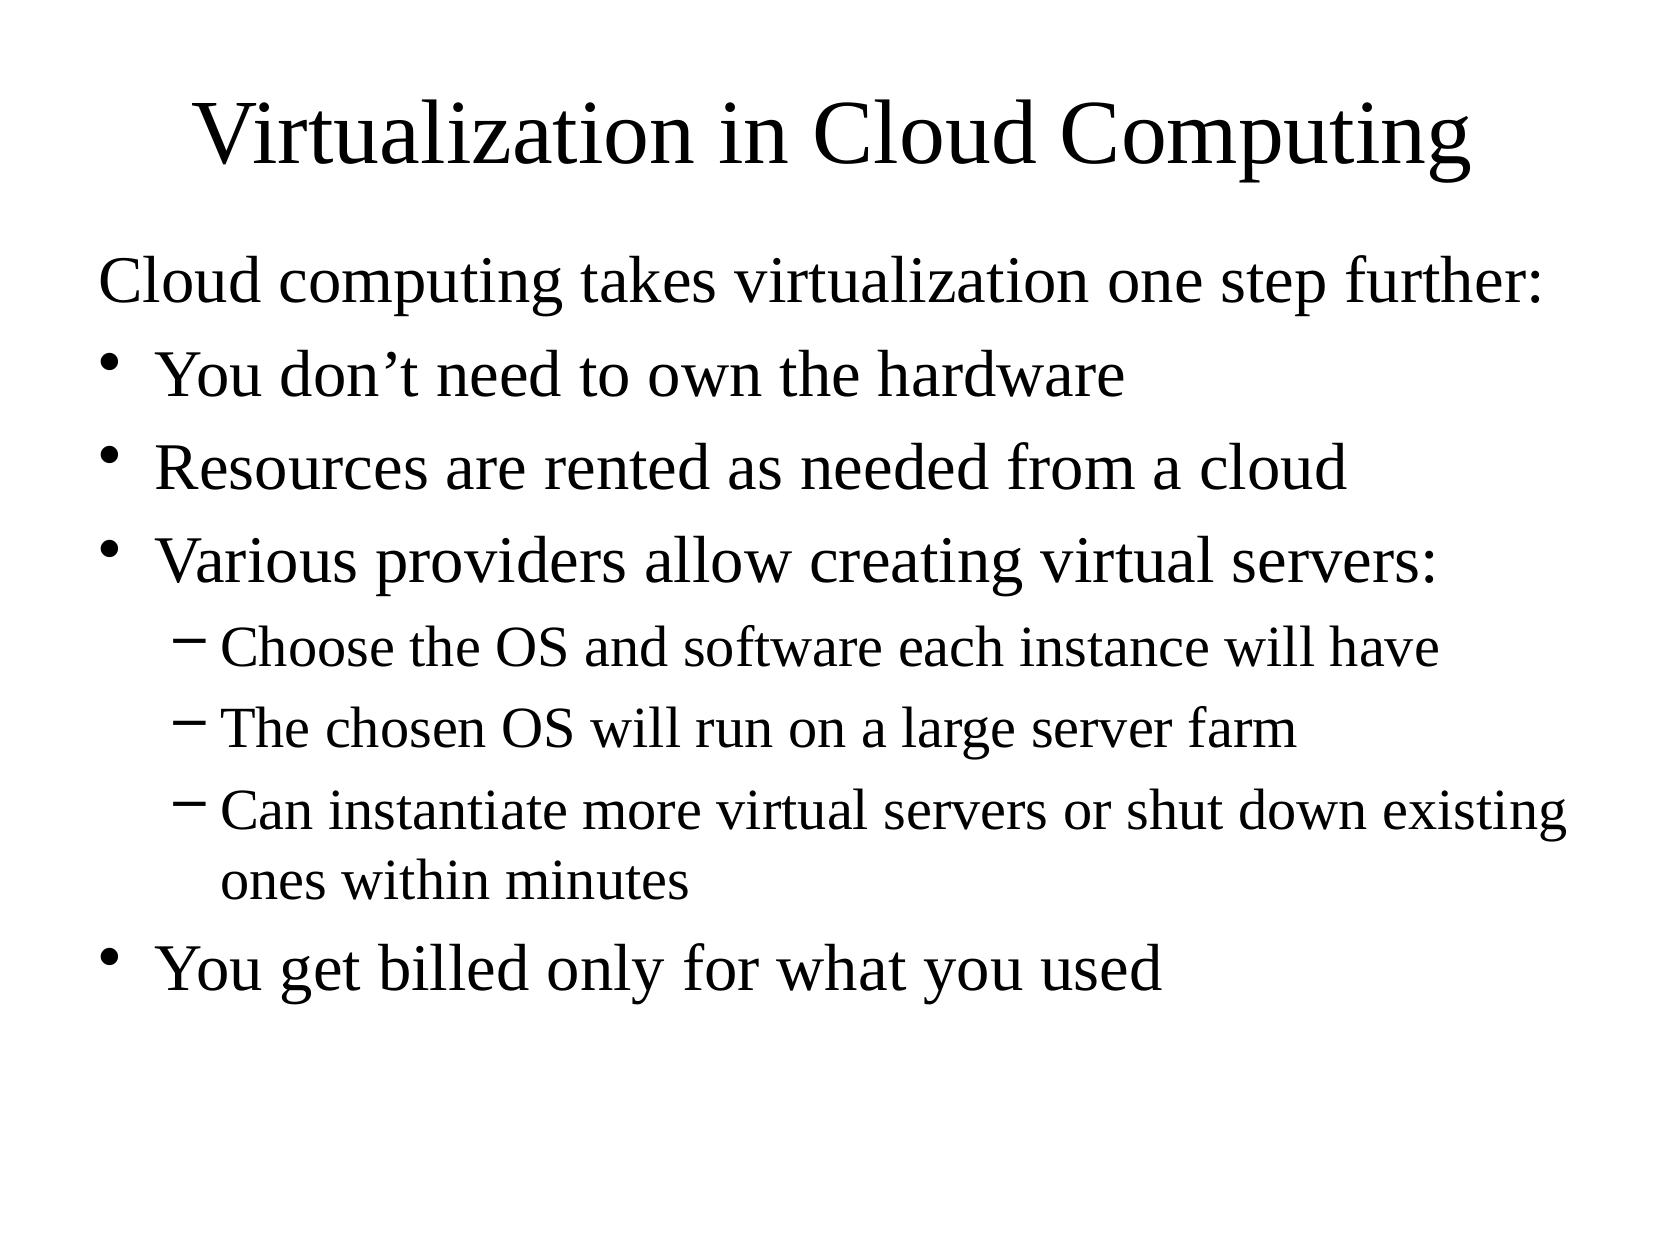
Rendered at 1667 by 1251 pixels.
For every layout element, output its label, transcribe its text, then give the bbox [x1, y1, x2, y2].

list Cloud computing takes virtualization one step further: You don’t need to own the hardware Resources are rented as needed from a cloud Various providers allow creating virtual servers: Choose the OS and software each instance will have The chosen OS will run on a large server farm Can instantiate more virtual servers or shut down existing ones within minutes You get billed only for what you used [83, 228, 1624, 1216]
title Virtualization in Cloud Computing [83, 22, 1584, 228]
